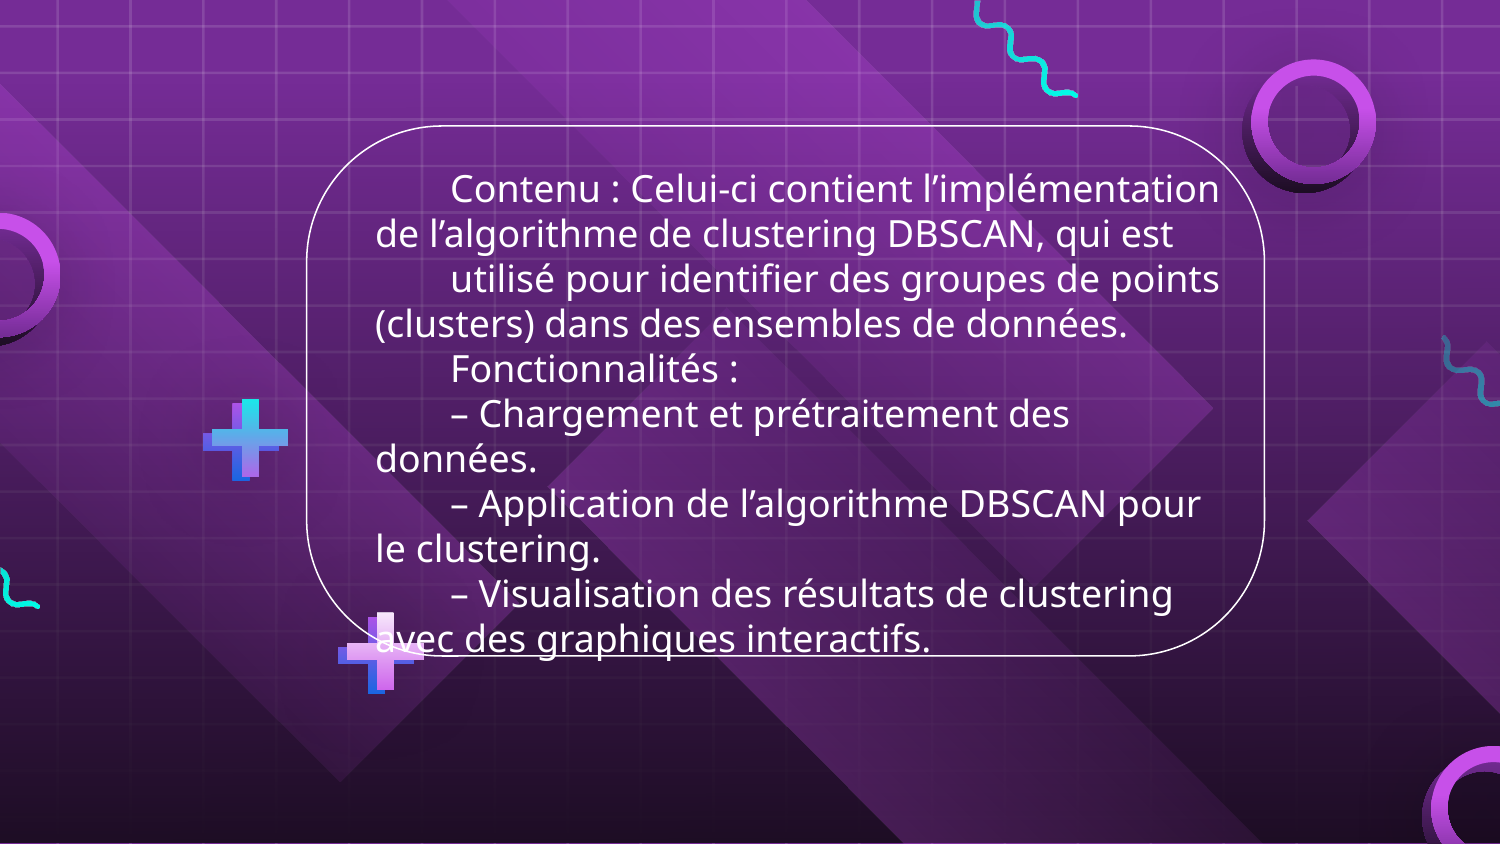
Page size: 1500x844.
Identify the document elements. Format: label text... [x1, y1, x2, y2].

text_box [0, 212, 62, 347]
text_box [1242, 59, 1377, 194]
list Contenu : Celui-ci contient l’implémentation de l’algorithme de clustering DBSCAN, qui est utilisé pour identifier des groupes de points (clusters) dans des ensembles de données. Fonctionnalités : – Chargement et prétraitement des données. – Application de l’algorithme DBSCAN pour le clustering. – Visualisation des résultats de clustering avec des graphiques interactifs. [360, 150, 1255, 605]
text_box [365, 125, 1207, 150]
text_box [324, 598, 438, 708]
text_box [189, 385, 302, 495]
text_box [442, 605, 1235, 656]
text_box [1255, 211, 1265, 571]
text_box [306, 153, 360, 597]
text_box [1422, 745, 1500, 844]
